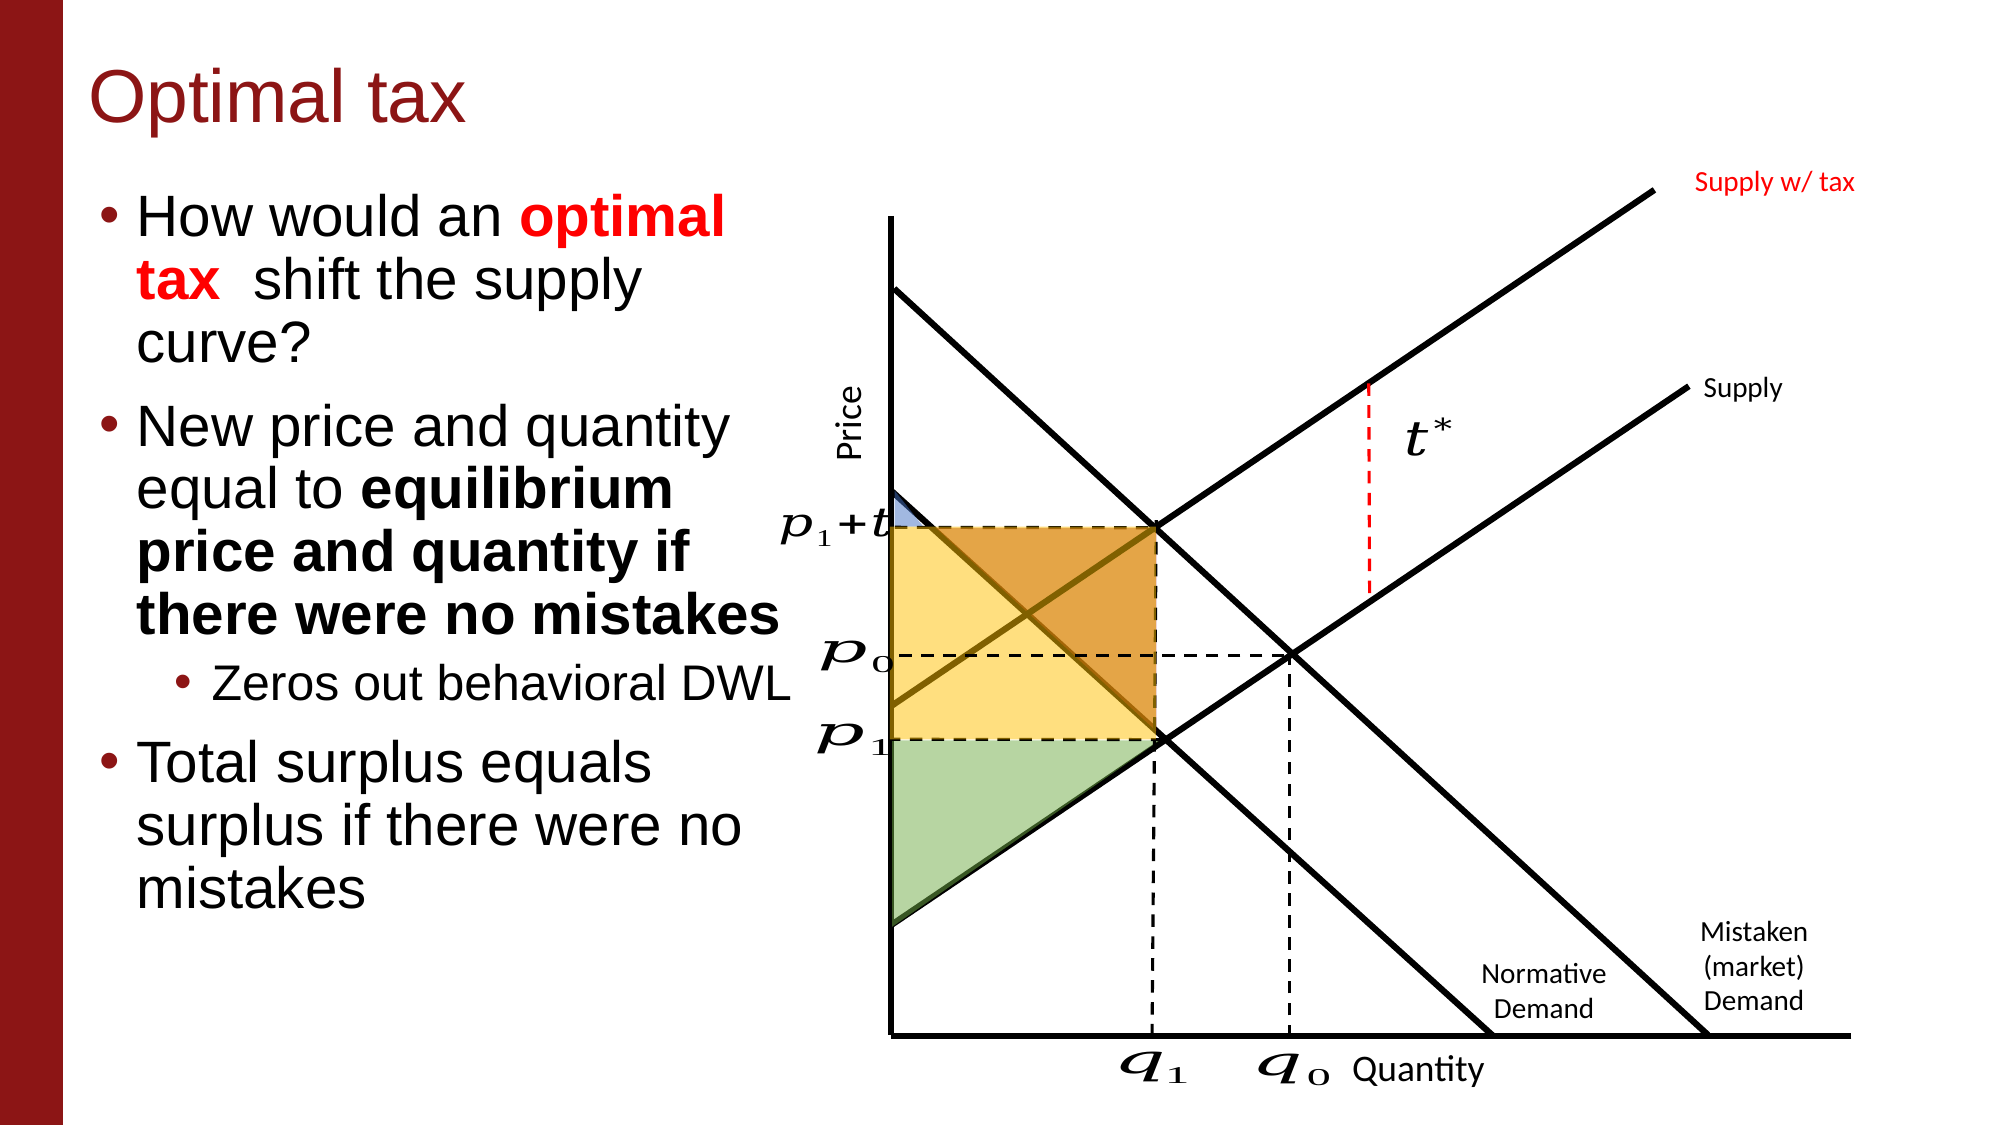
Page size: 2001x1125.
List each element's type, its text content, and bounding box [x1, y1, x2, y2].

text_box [1152, 740, 1157, 1037]
title Optimal tax [73, 49, 1876, 151]
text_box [890, 707, 894, 739]
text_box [894, 740, 1152, 1035]
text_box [890, 154, 1896, 707]
text_box Quantity [1337, 1036, 1500, 1097]
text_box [1157, 707, 1289, 1035]
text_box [1290, 707, 1708, 1035]
text_box Price [816, 371, 876, 477]
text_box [890, 740, 894, 926]
text_box Mistaken (market) Demand [1708, 904, 1834, 1025]
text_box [890, 926, 1152, 1036]
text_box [1152, 707, 1157, 739]
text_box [894, 707, 1152, 739]
